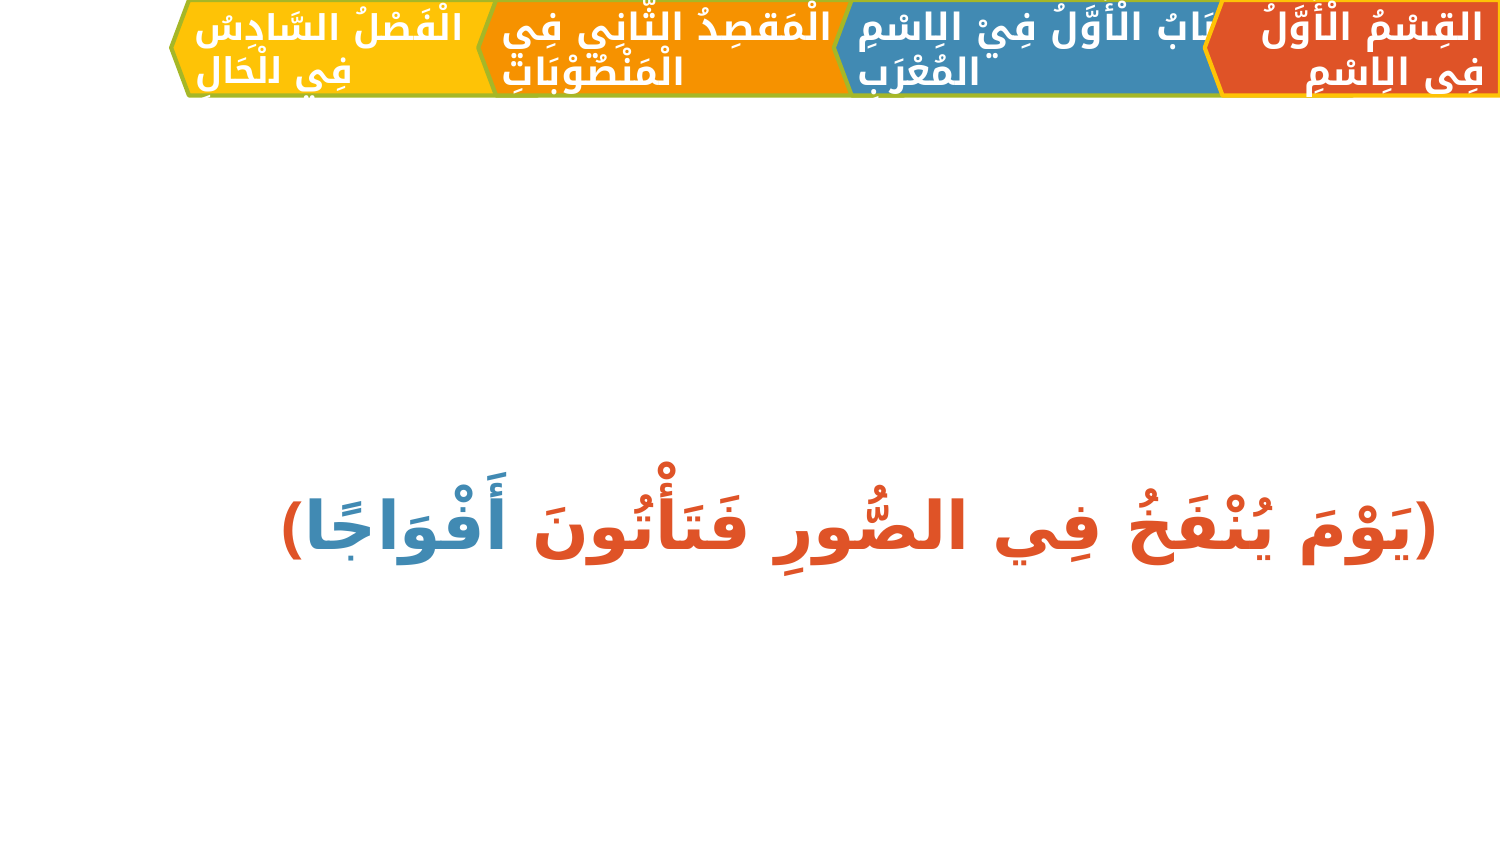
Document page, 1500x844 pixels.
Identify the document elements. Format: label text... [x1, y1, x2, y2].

text_box القِسْمُ الْأَوَّلُ فِي الِاسْمِ [1202, 0, 1500, 98]
text_box الْفَصْلُ السَّادِسُ فِي الْحَالِ [169, 0, 495, 98]
text_box اَلبَابُ الْأَوَّلُ فِيْ الِاسْمِ المُعْرَبِ [831, 0, 1221, 98]
text_box الْمَقصِدُ الثَّانِي فِي الْمَنْصُوْبَاتِ [476, 0, 850, 98]
list ﴿يَوْمَ يُنْفَخُ فِي الصُّورِ فَتَأْتُونَ أَفْوَاجًا﴾ [29, 102, 1471, 824]
